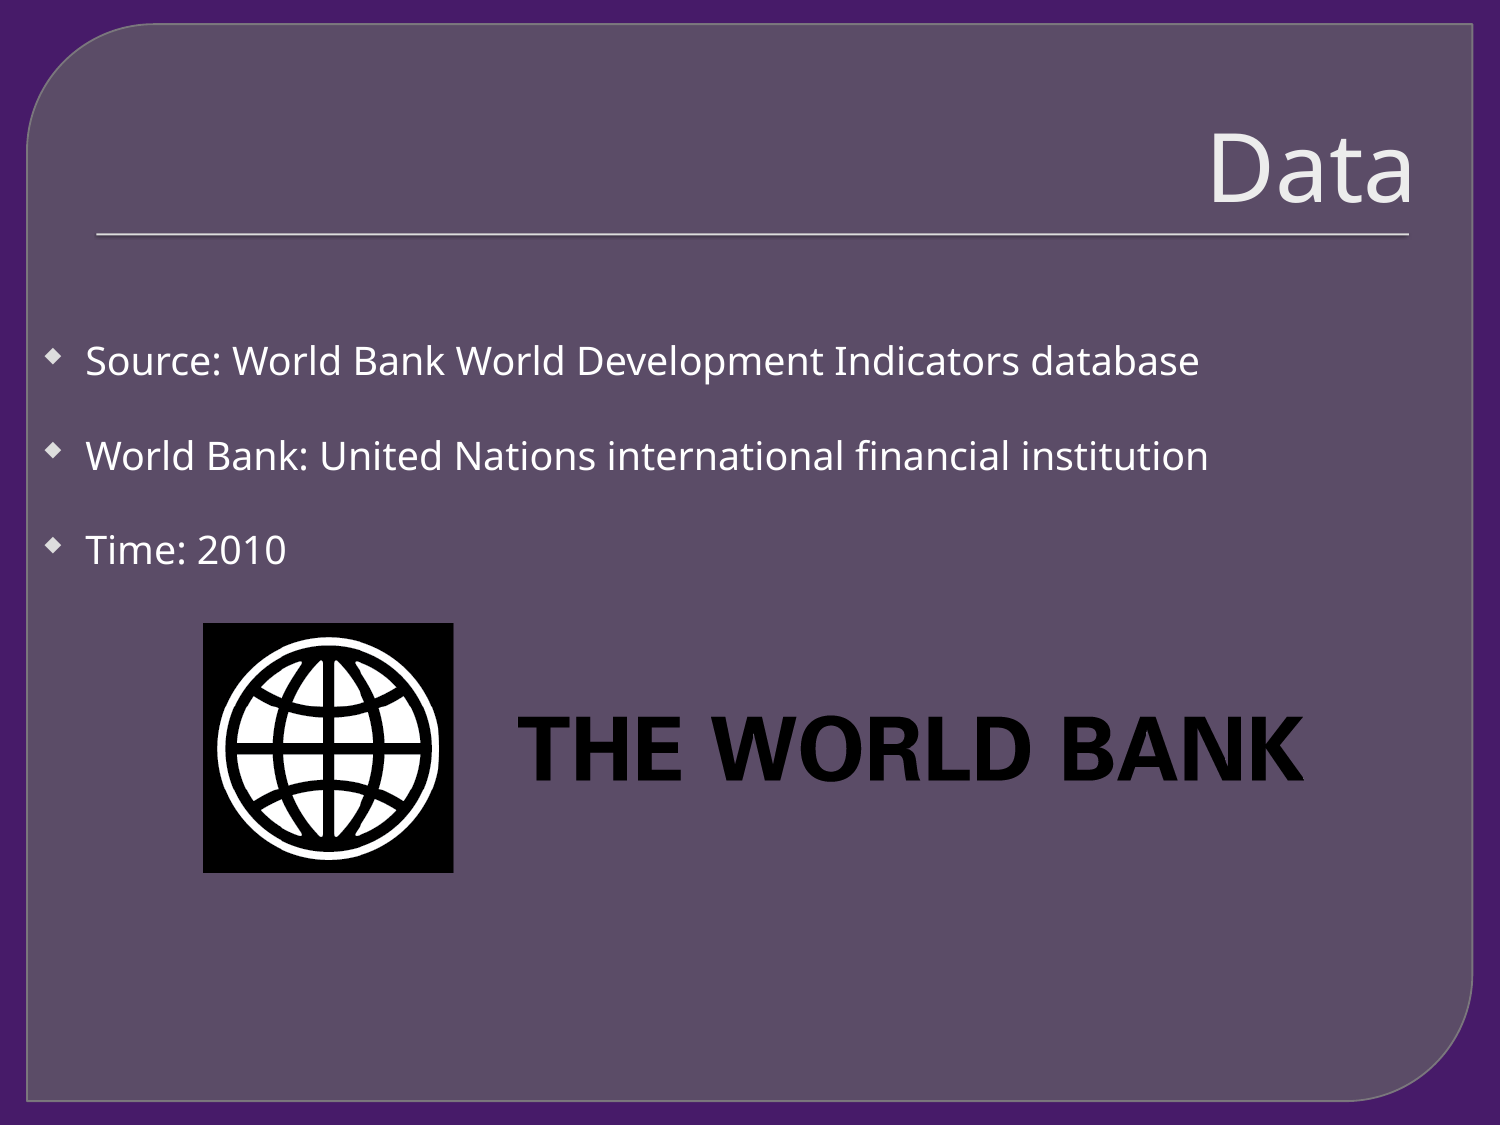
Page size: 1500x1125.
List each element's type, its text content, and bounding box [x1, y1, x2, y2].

title Data [74, 41, 1426, 230]
picture [202, 623, 1304, 874]
list Source: World Bank World Development Indicators database World Bank: United Nations international financial institution Time: 2010 [36, 281, 1433, 583]
